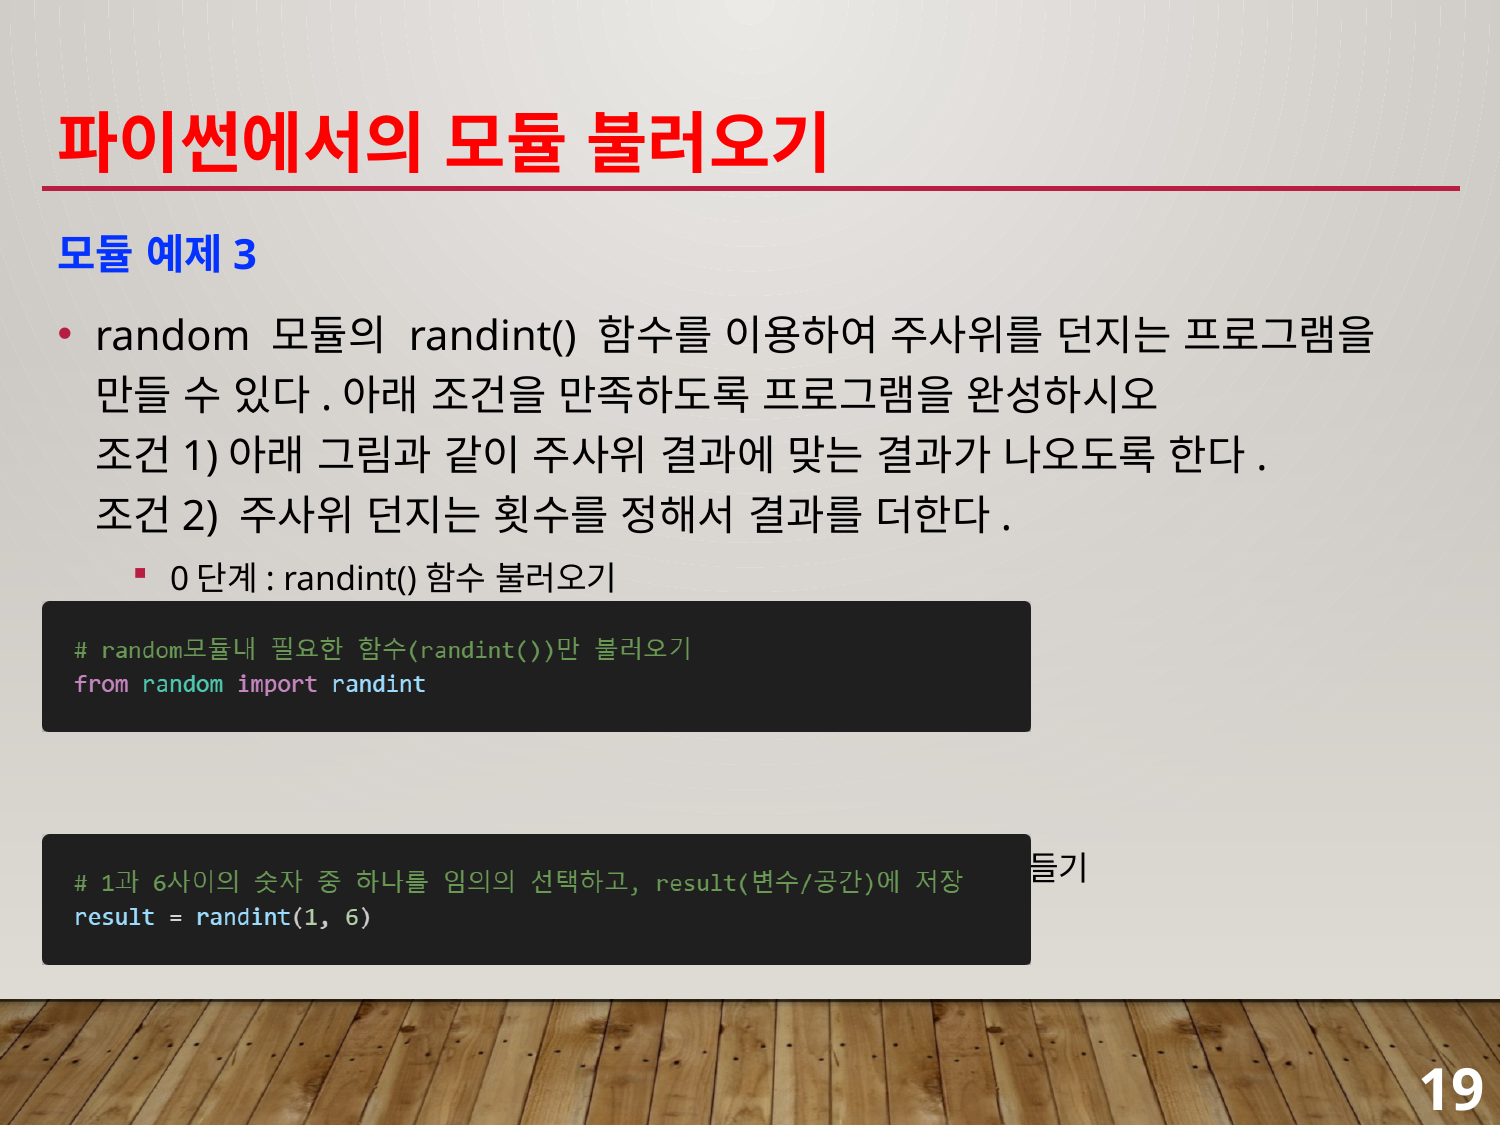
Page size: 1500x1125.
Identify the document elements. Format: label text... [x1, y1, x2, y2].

picture [0, 999, 1500, 1125]
picture [42, 834, 1031, 965]
list 모듈 예제3 random 모듈의 randint() 함수를 이용하여 주사위를 던지는 프로그램을 만들 수 있다.아래 조건을 만족하도록 프로그램을 완성하시오 조건1)아래 그림과 같이 주사위 결과에 맞는 결과가 나오도록 한다. 조건2) 주사위 던지는 횟수를 정해서 결과를 더한다. 0단계: randint()함수 불러오기 1단계: randint()함수를 이용하여 주사위 던지는 프로그램 만들기 [42, 210, 1461, 993]
title 파이썬에서의 모듈 불러오기 [42, 16, 1461, 189]
picture [42, 601, 1031, 732]
